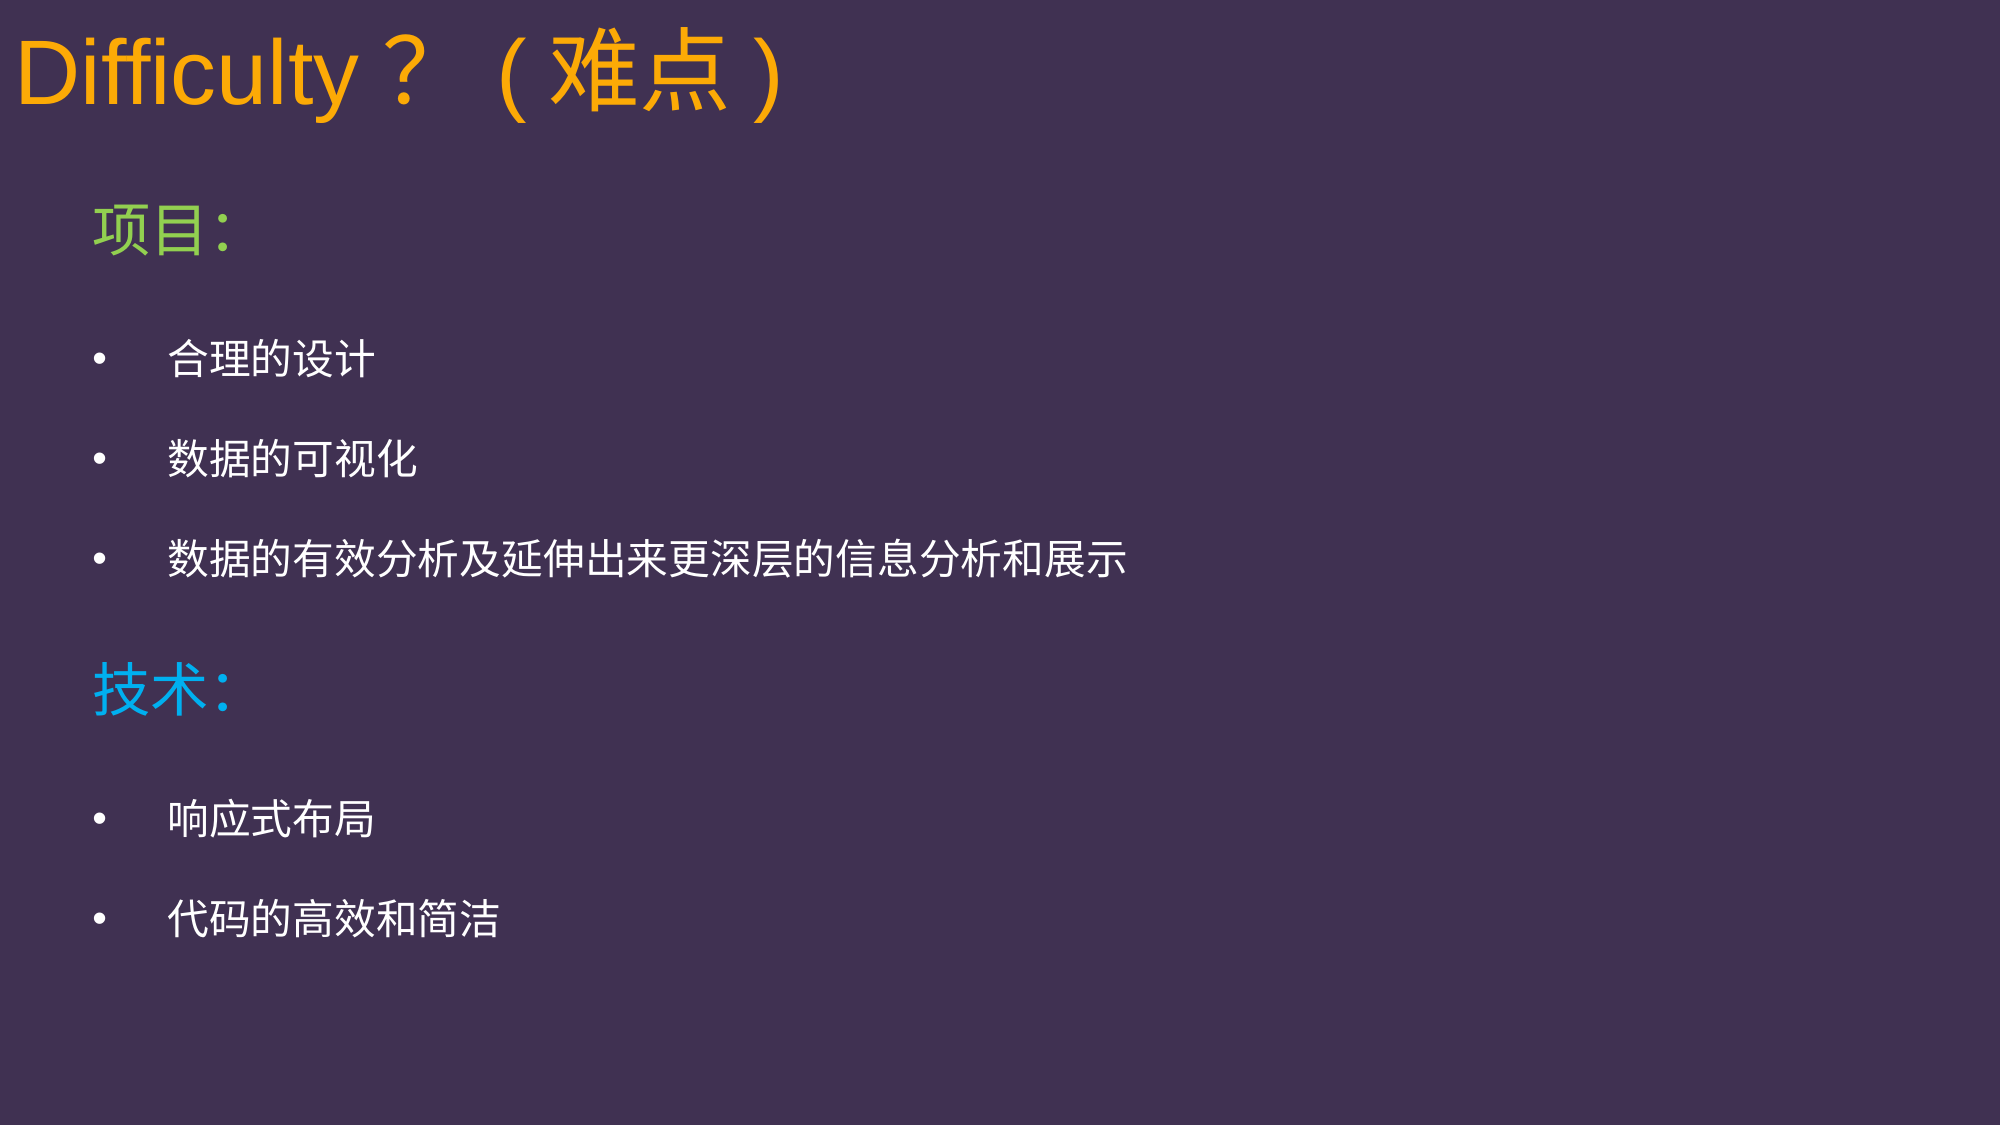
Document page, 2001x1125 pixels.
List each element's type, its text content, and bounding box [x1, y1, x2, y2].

text_box 项目： 合理的设计 数据的可视化 数据的有效分析及延伸出来更深层的信息分析和展示 技术： 响应式布局 代码的高效和简洁 [77, 185, 1143, 951]
text_box Difficulty？(难点) [0, 6, 1334, 131]
